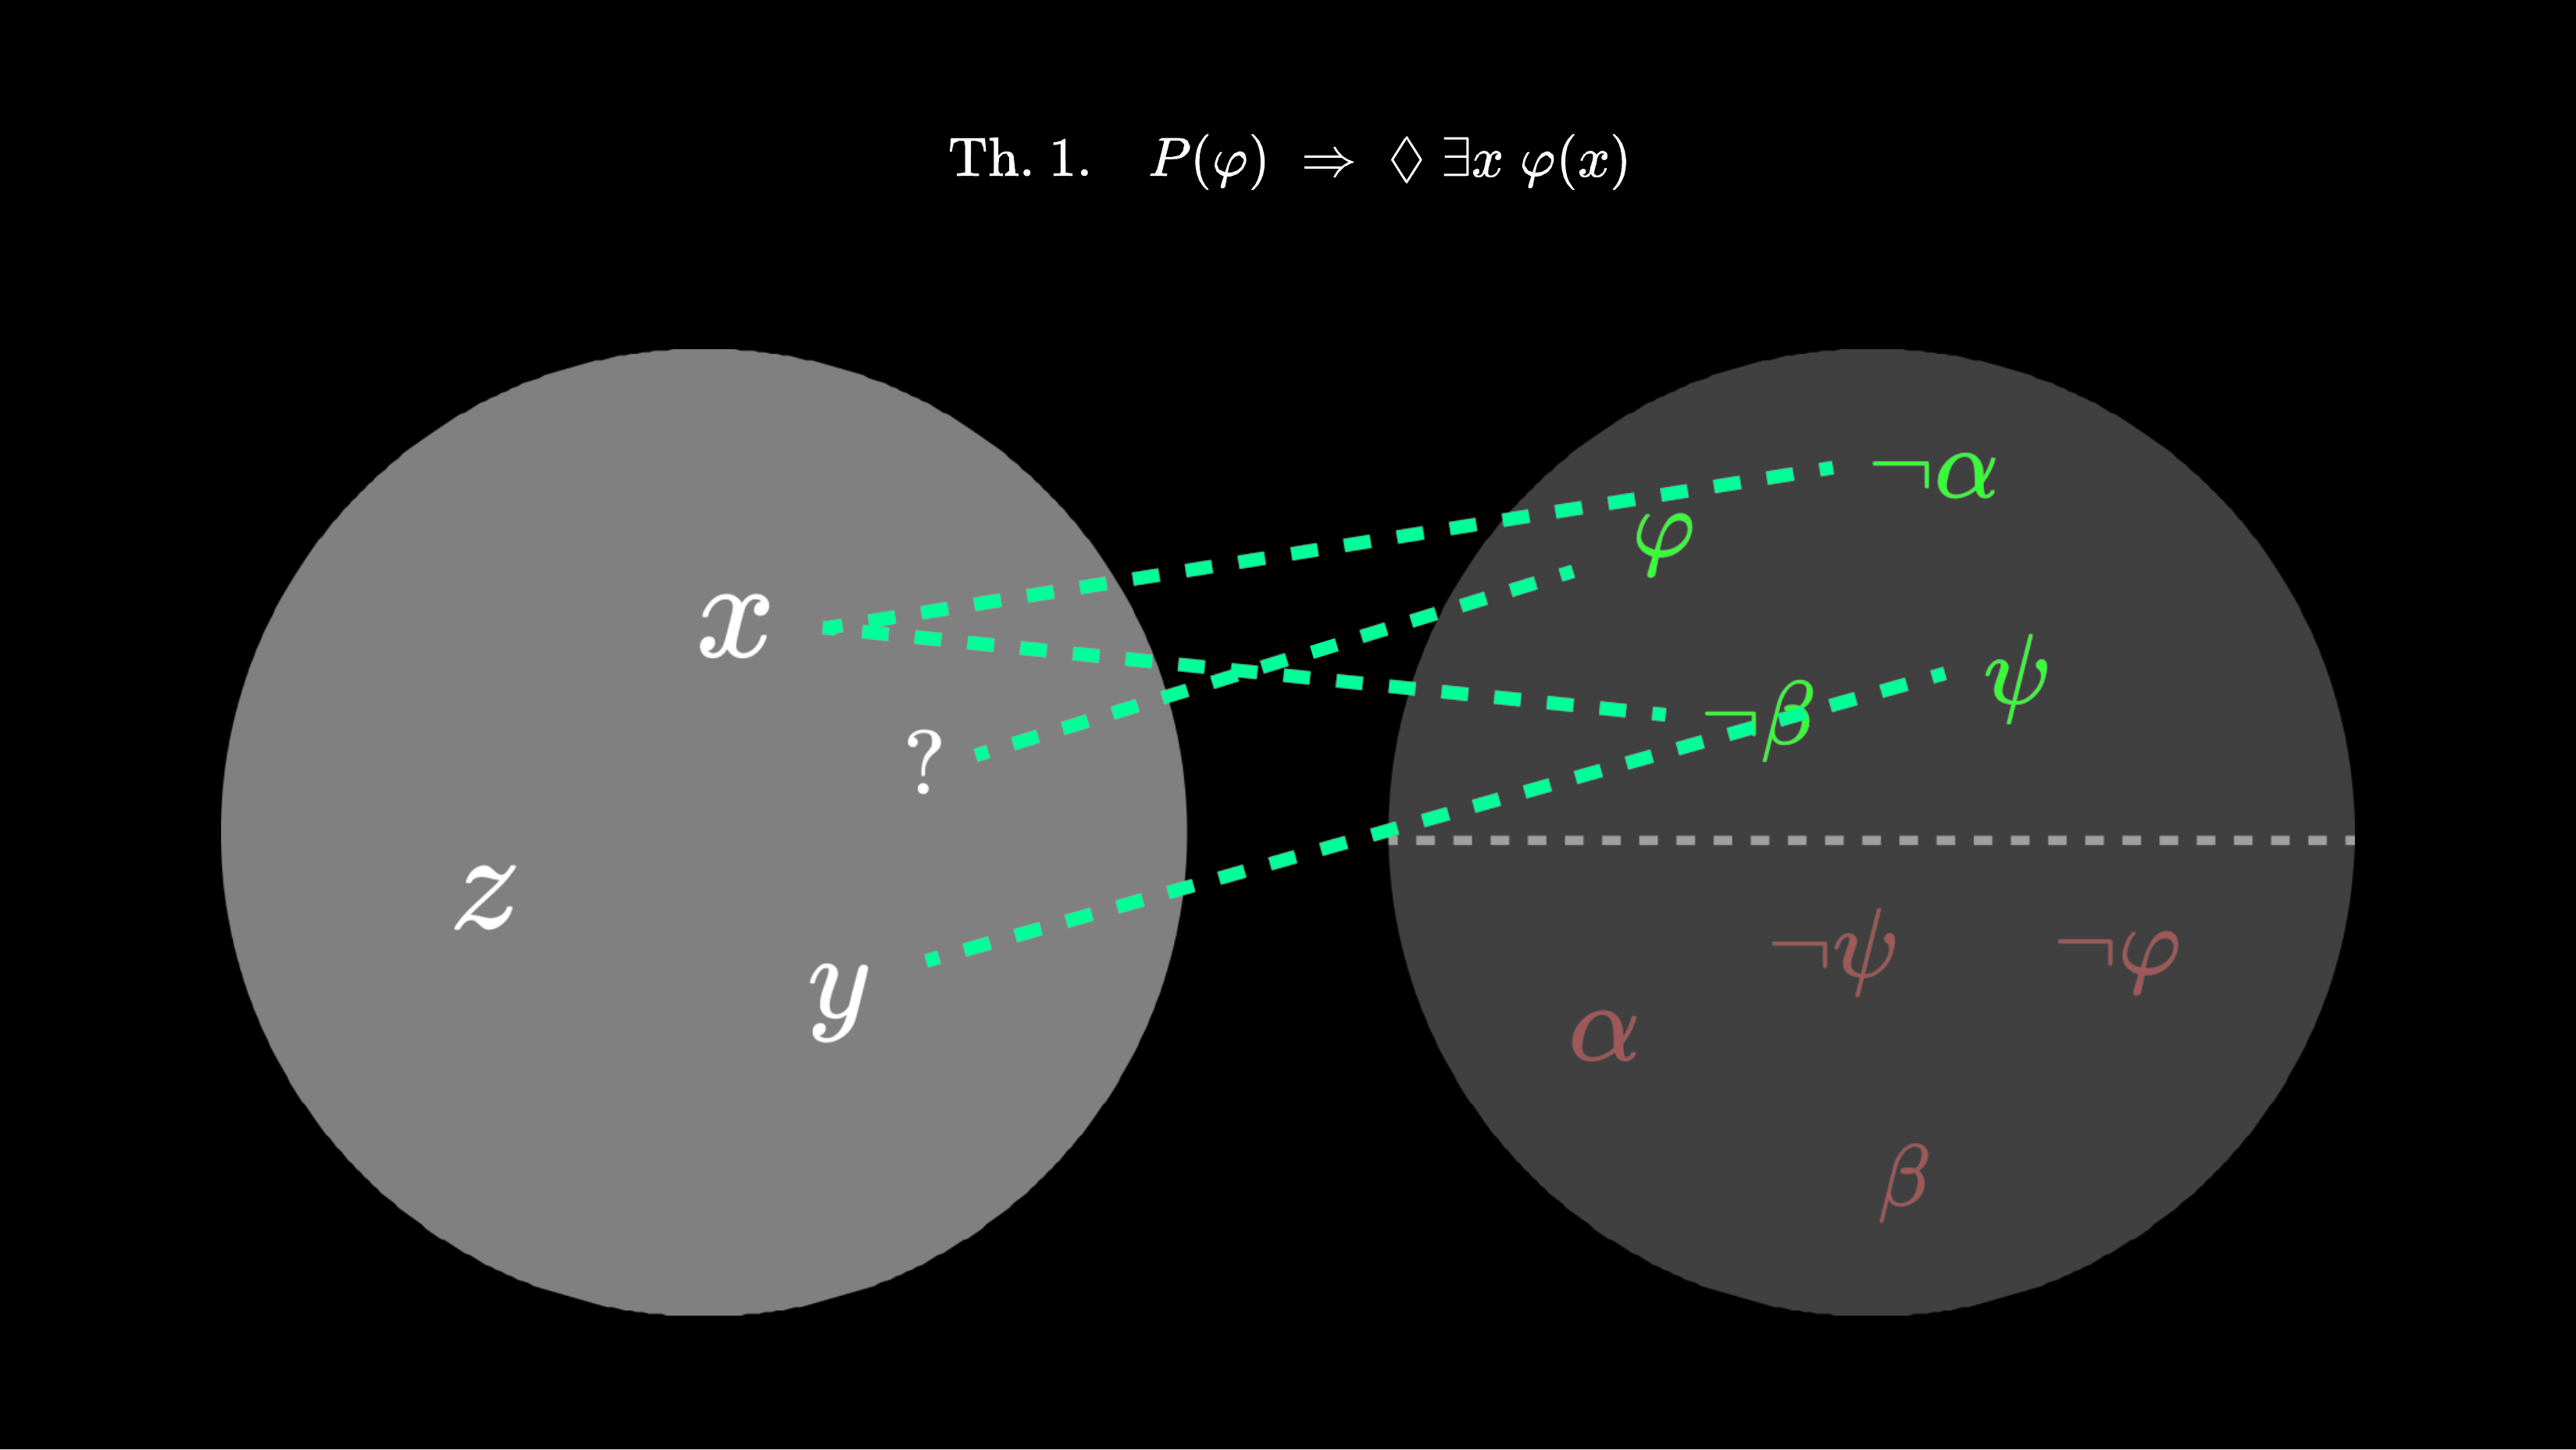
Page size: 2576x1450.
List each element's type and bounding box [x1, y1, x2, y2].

text_box [1561, 134, 1607, 191]
text_box [1304, 146, 1354, 178]
text_box [1081, 169, 1088, 177]
text_box [1251, 134, 1265, 191]
text_box [1150, 138, 1190, 177]
text_box [1443, 137, 1502, 177]
text_box [1522, 151, 1554, 188]
text_box [989, 137, 1019, 177]
picture [221, 349, 2355, 1316]
text_box [1391, 136, 1422, 184]
text_box [1612, 134, 1626, 191]
text_box [1023, 169, 1031, 177]
text_box [950, 138, 987, 177]
text_box [1215, 151, 1247, 188]
text_box [1195, 134, 1209, 191]
text_box [1053, 138, 1073, 177]
